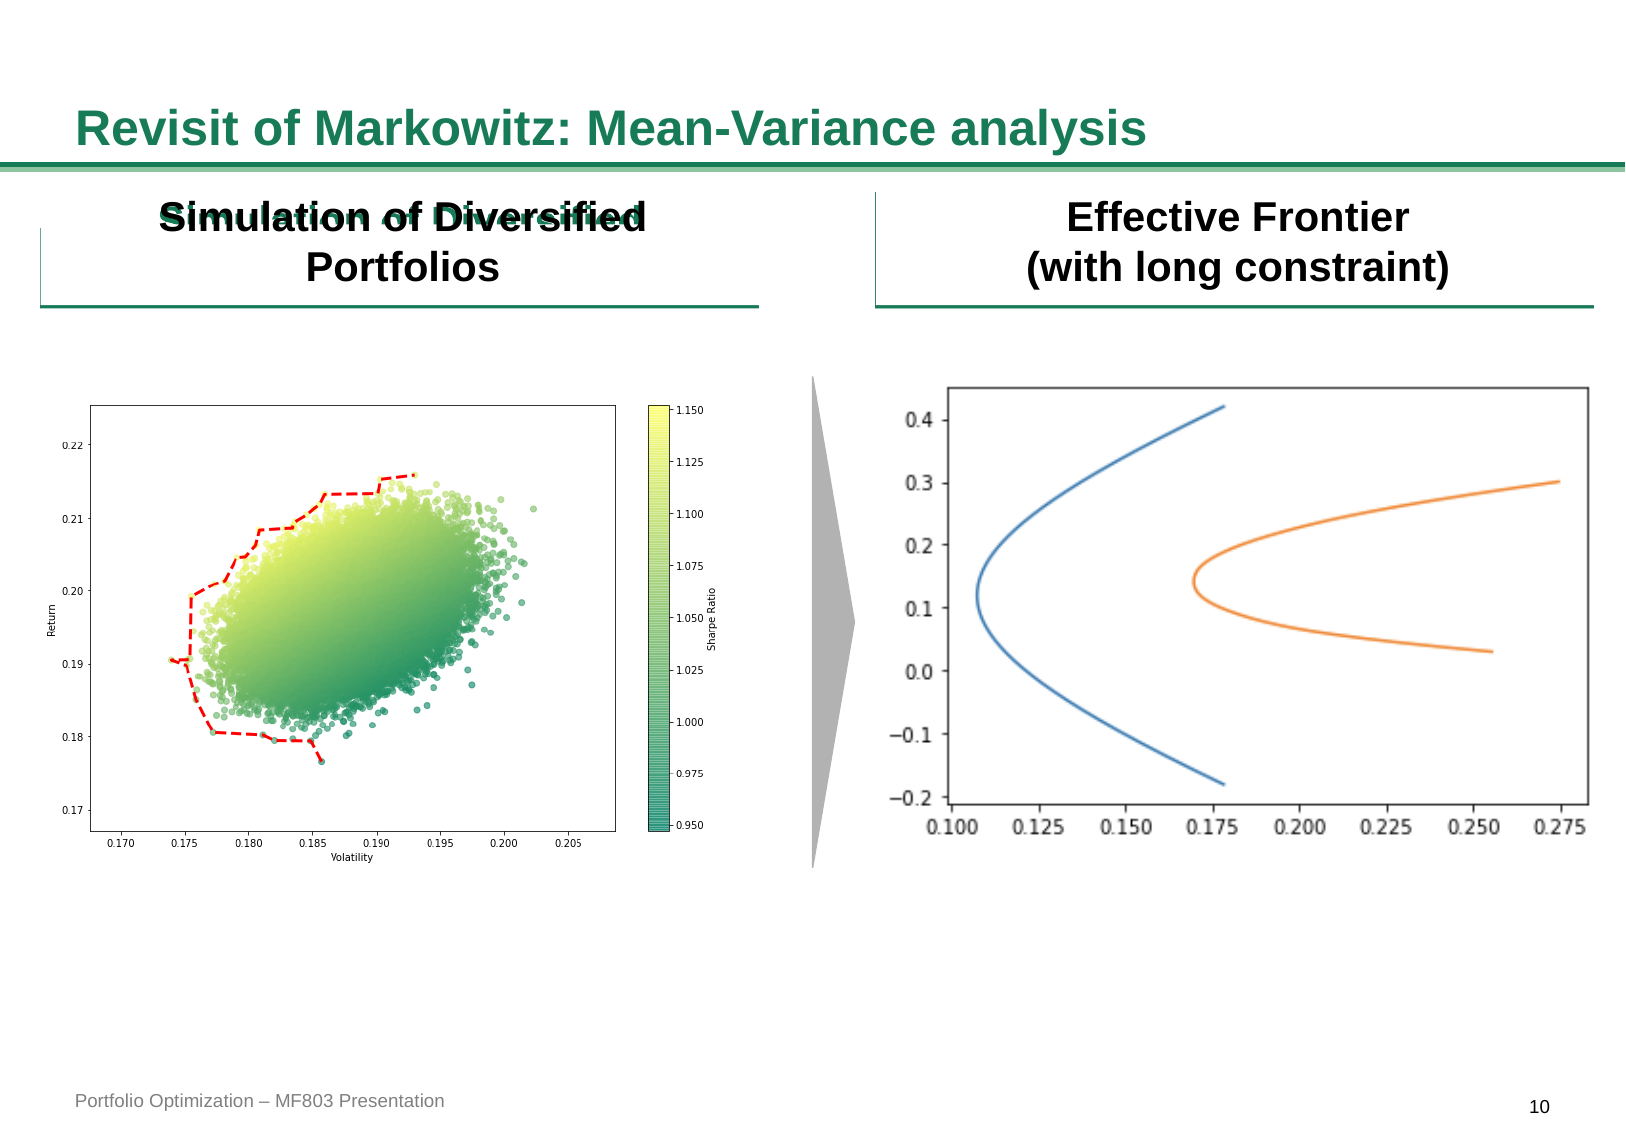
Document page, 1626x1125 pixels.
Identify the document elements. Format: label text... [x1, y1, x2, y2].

title Revisit of Markowitz: Mean-Variance analysis [75, 26, 1551, 163]
text_box Simulation of Diversified Portfolios [40, 224, 766, 306]
picture [40, 395, 724, 869]
picture [875, 376, 1601, 850]
text_box [812, 376, 855, 868]
text_box Effective Frontier (with long constraint) [875, 187, 1601, 306]
